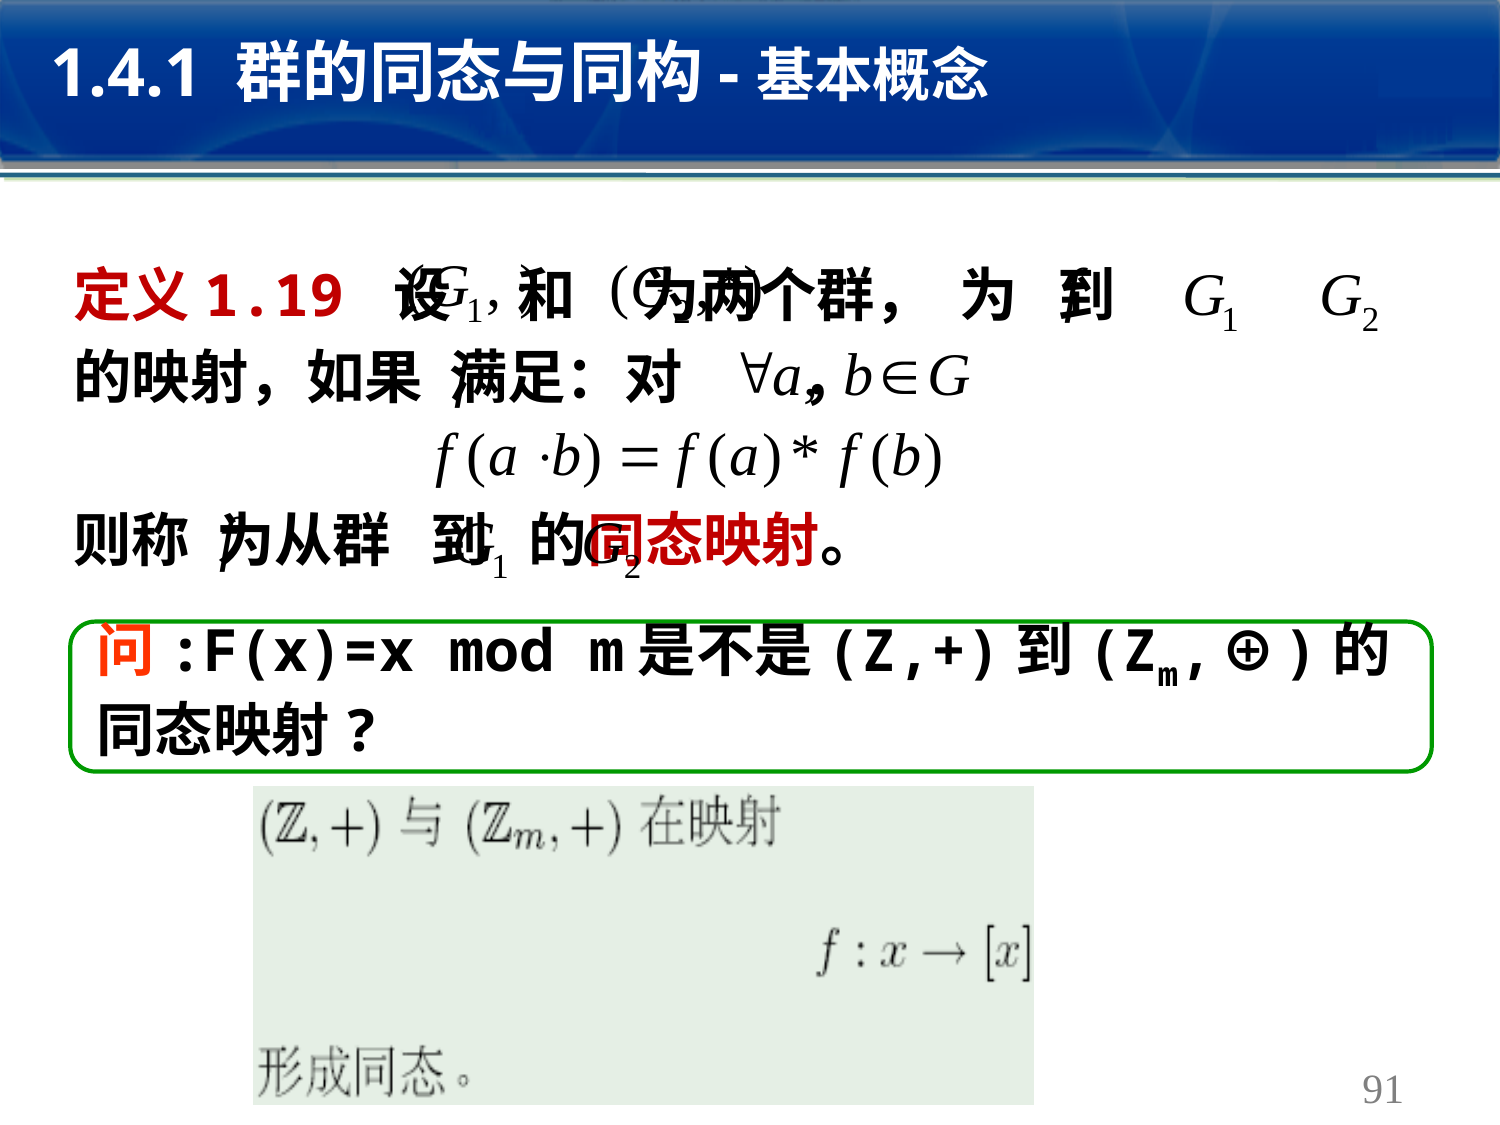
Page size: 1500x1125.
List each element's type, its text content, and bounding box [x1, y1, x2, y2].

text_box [397, 245, 550, 337]
list 定义1.19 设 和 为两个群， 为 到 的映射，如果 满足：对 ， 则称 为从群 到 的同态映射。 [654, 250, 1500, 599]
text_box [68, 623, 81, 770]
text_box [573, 502, 650, 594]
list 定义1.19 设 和 为两个群， 为 到 的映射，如果 满足：对 ， 则称 为从群 到 的同态映射。 [499, 250, 717, 418]
text_box [1430, 632, 1434, 761]
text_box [433, 339, 495, 418]
picture [253, 786, 1034, 1105]
list 定义1.19 设 和 为两个群， 为 到 的映射，如果 满足：对 ， 则称 为从群 到 的同态映射。 [519, 509, 570, 599]
text_box 1.4.1 群的同态与同构-基本概念 [35, 0, 1264, 140]
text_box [414, 420, 953, 501]
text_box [1043, 254, 1105, 336]
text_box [198, 503, 261, 585]
list 定义1.19 设 和 为两个群， 为 到 的映射，如果 满足：对 ， 则称 为从群 到 的同态映射。 [58, 250, 442, 599]
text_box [601, 247, 774, 339]
text_box 问:F(x)=x mod m是不是(Z,+)到(Zm,⊕)的同态映射? [81, 605, 1430, 771]
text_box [1174, 255, 1247, 347]
text_box 91 [1347, 1054, 1500, 1125]
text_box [445, 502, 517, 594]
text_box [722, 339, 985, 421]
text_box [1311, 255, 1389, 347]
